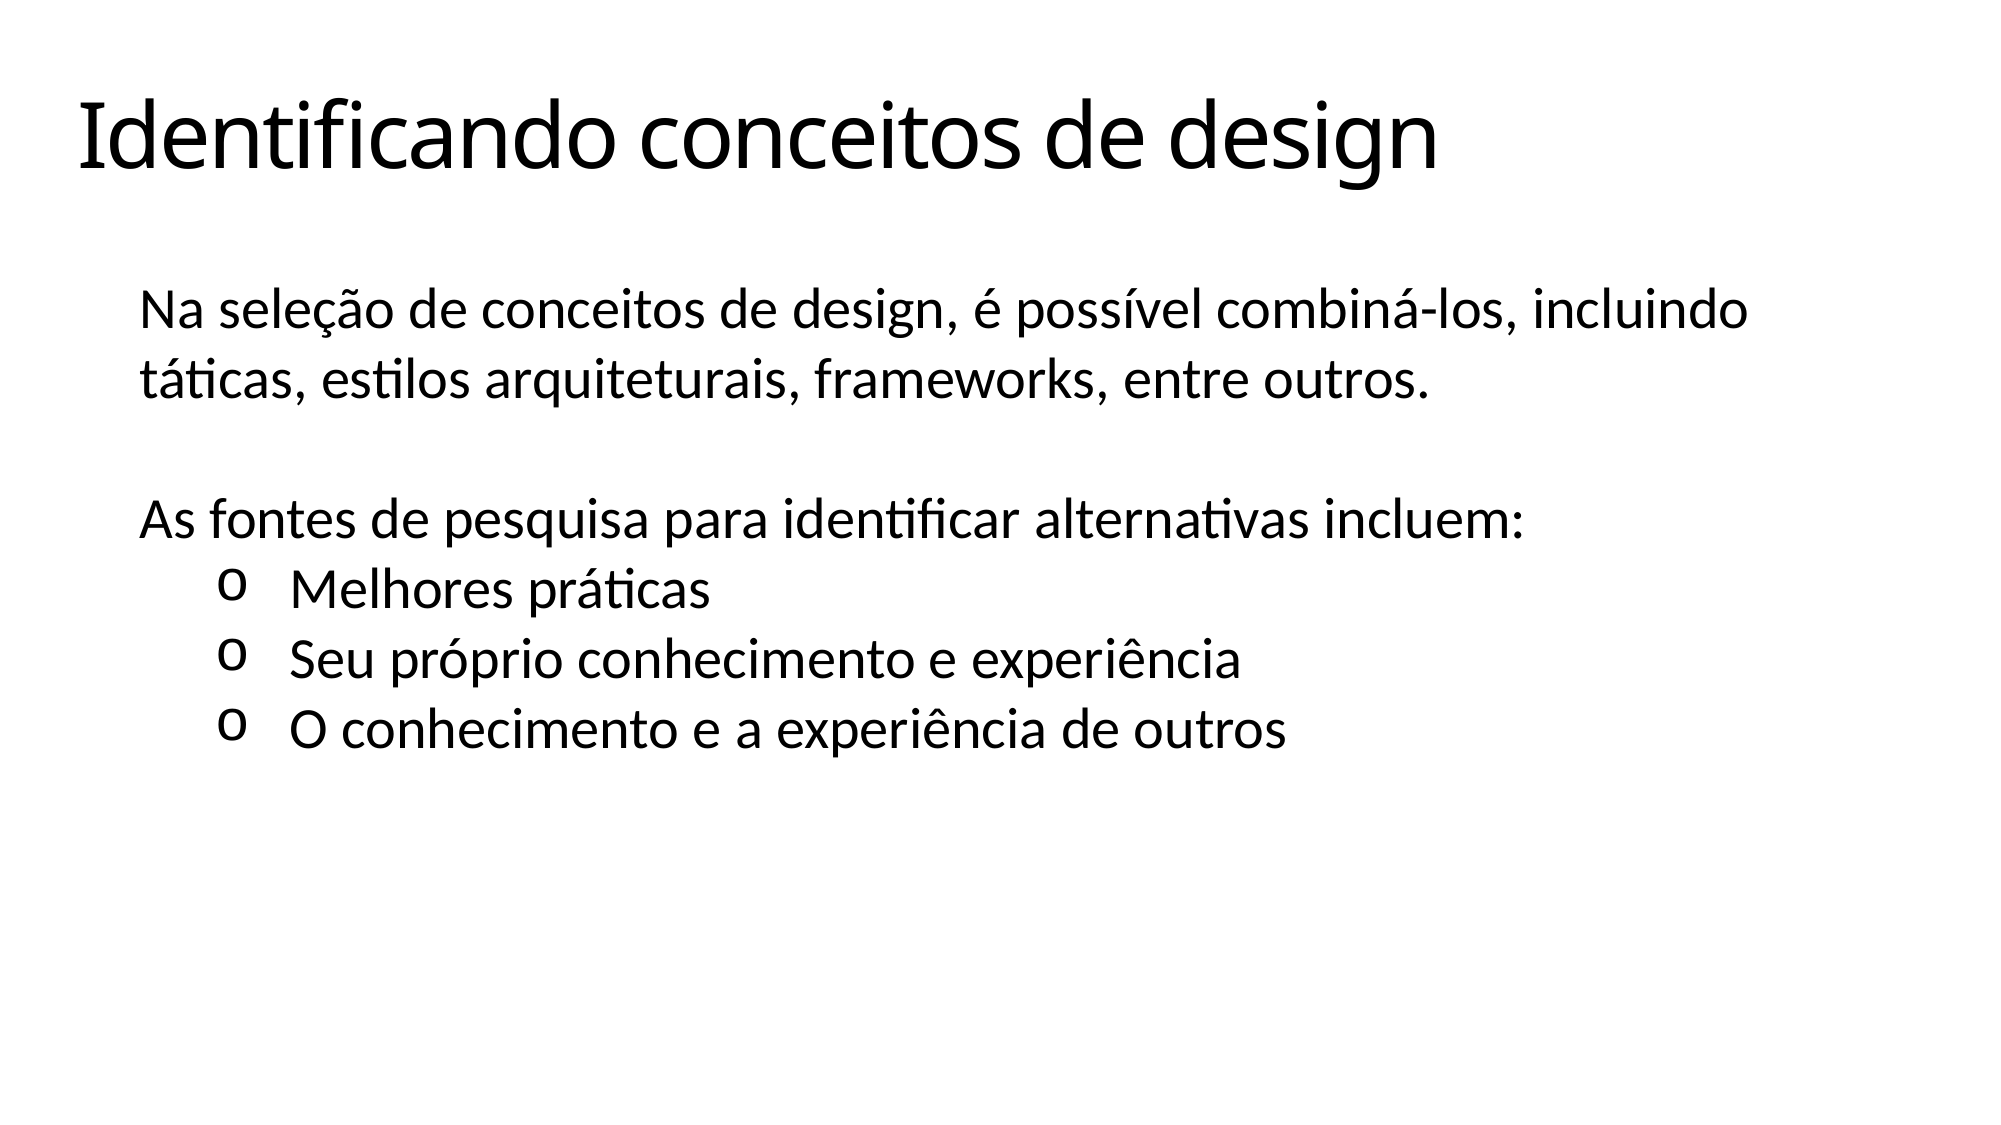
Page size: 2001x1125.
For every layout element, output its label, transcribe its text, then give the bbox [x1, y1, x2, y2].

title Identificando conceitos de design [75, 75, 1750, 266]
text_box Na seleção de conceitos de design, é possível combiná-los, incluindo táticas, estilos arquiteturais, frameworks, entre outros. As fontes de pesquisa para identificar alternativas incluem: Melhores práticas Seu próprio conhecimento e experiência O conhecimento e a experiência de outros [125, 262, 1813, 768]
